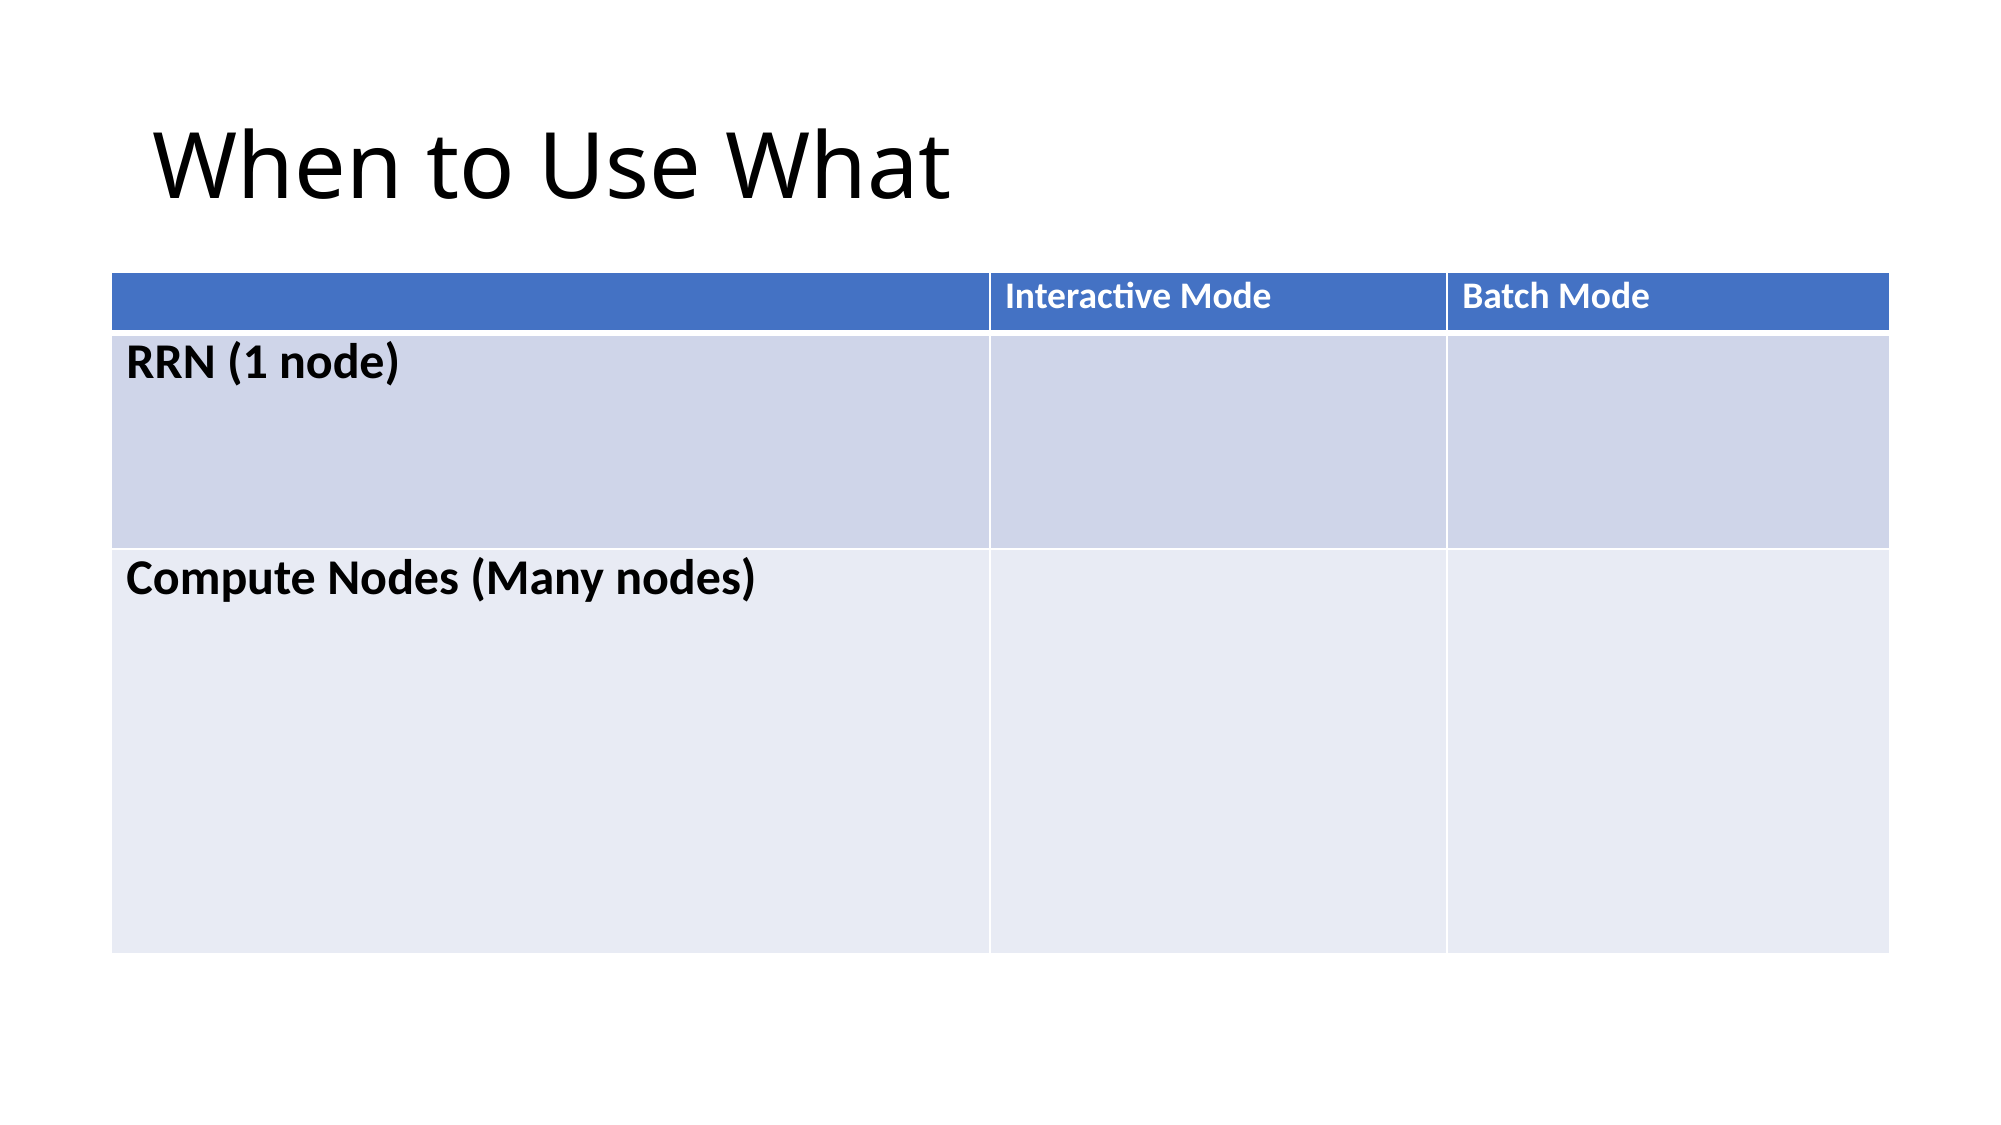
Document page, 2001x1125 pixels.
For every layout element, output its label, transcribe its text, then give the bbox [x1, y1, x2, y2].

table_cell [991, 336, 1446, 548]
table_header Interactive Mode [991, 273, 1446, 330]
table_cell RRN (1 node) [112, 336, 989, 548]
table_cell [1448, 336, 1889, 548]
table_header Batch Mode [1448, 273, 1889, 330]
table_cell [1448, 550, 1889, 953]
table_header [112, 273, 989, 330]
table_cell [991, 550, 1446, 953]
title When to Use What [137, 59, 1863, 271]
table_cell Compute Nodes (Many nodes) [112, 550, 989, 953]
